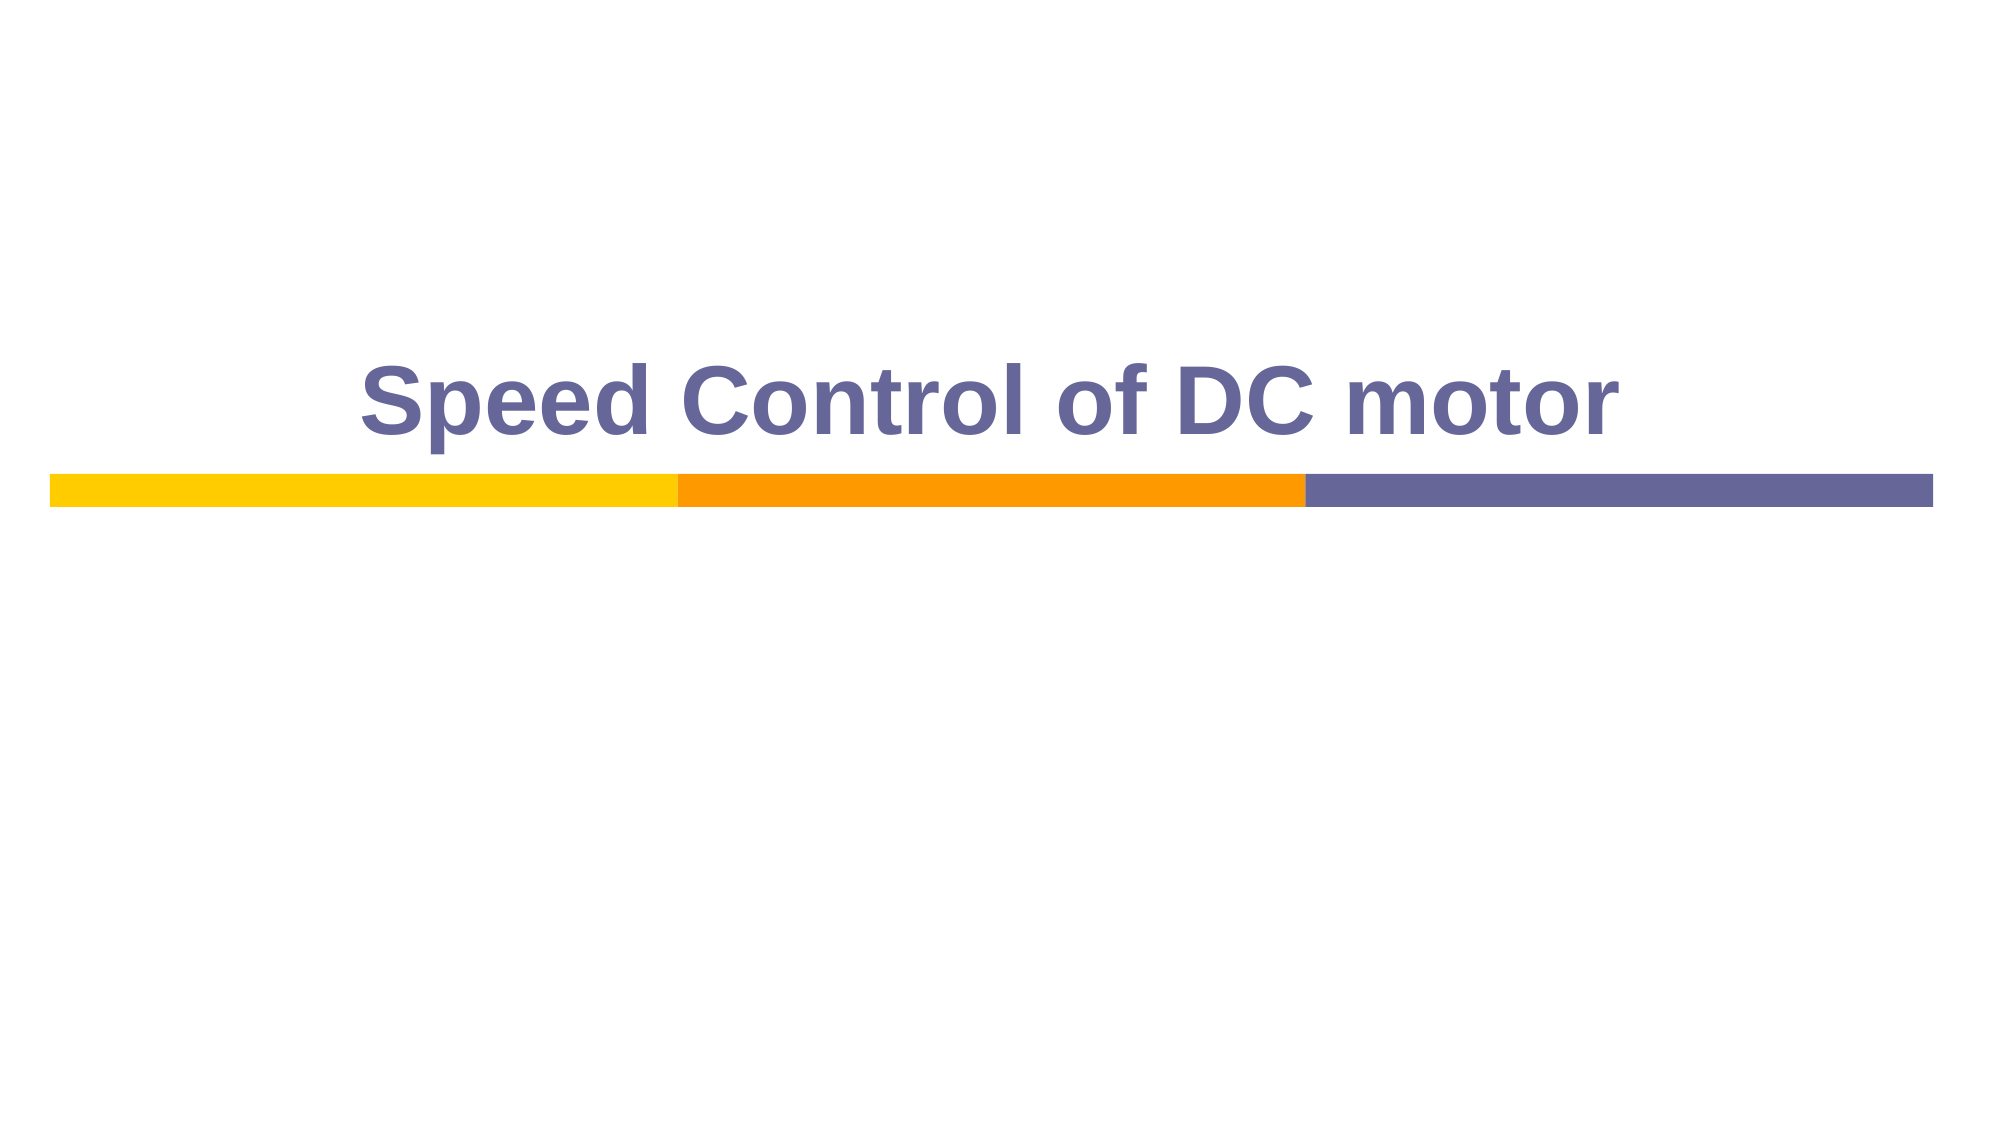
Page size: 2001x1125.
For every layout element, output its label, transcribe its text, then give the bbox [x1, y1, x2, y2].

title Speed Control of DC motor [344, 166, 1638, 462]
